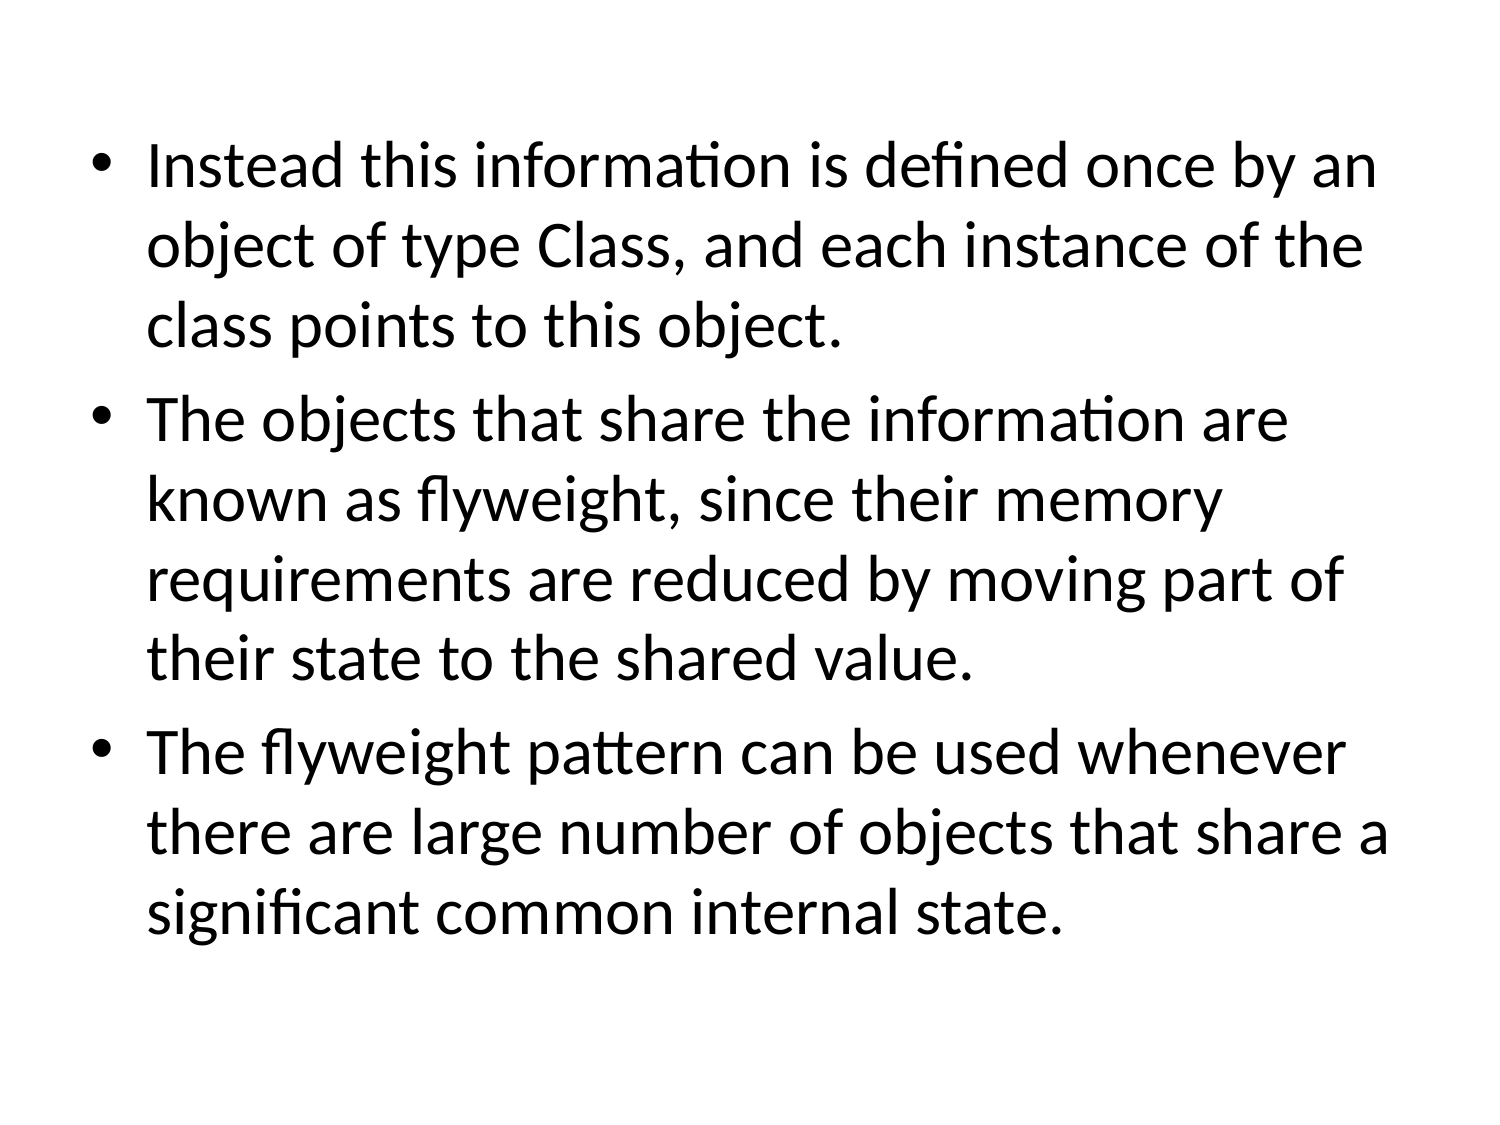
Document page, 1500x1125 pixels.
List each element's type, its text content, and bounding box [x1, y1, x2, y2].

list Instead this information is defined once by an object of type Class, and each instance of the class points to this object. The objects that share the information are known as flyweight, since their memory requirements are reduced by moving part of their state to the shared value. The flyweight pattern can be used whenever there are large number of objects that share a significant common internal state. [75, 113, 1425, 1005]
